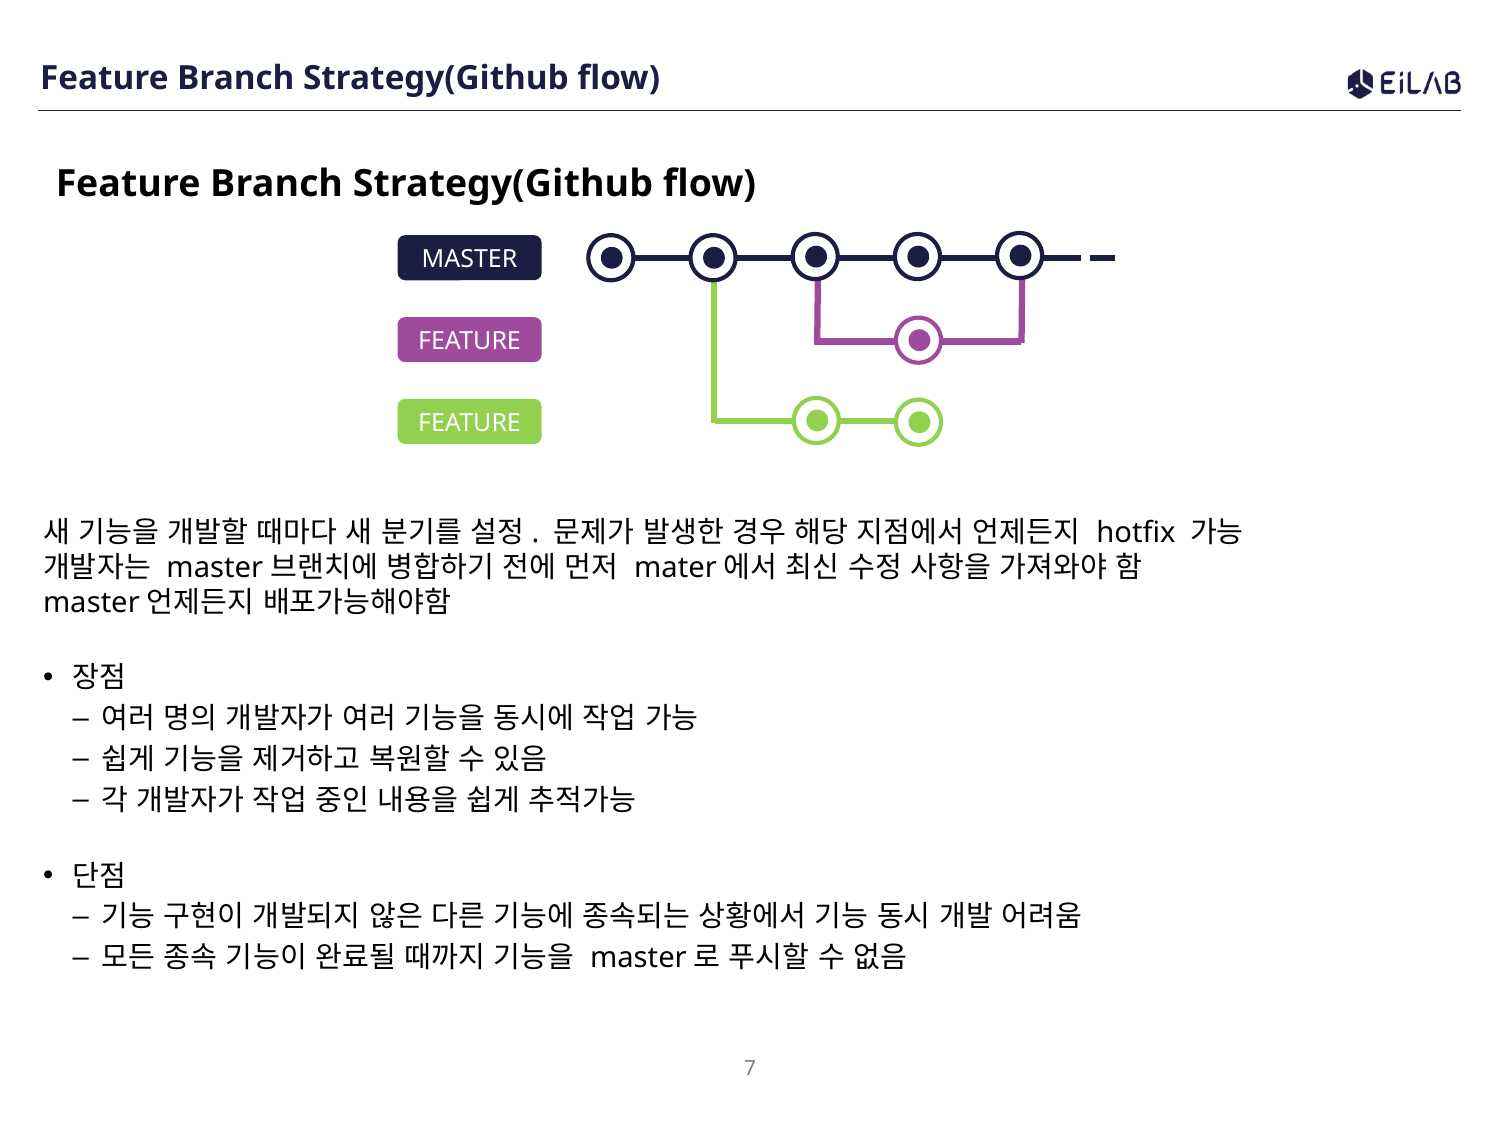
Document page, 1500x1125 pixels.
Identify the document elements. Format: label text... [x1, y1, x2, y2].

text_box 새 기능을 개발할 때마다 새 분기를 설정. 문제가 발생한 경우 해당 지점에서 언제든지 hotfix 가능 개발자는 master브랜치에 병합하기 전에 먼저 mater에서 최신 수정 사항을 가져와야 함 master언제든지 배포가능해야함 장점 여러 명의 개발자가 여러 기능을 동시에 작업 가능 쉽게 기능을 제거하고 복원할 수 있음 각 개발자가 작업 중인 내용을 쉽게 추적가능 단점 기능 구현이 개발되지 않은 다른 기능에 종속되는 상황에서 기능 동시 개발 어려움 모든 종속 기능이 완료될 때까지 기능을 master로 푸시할 수 없음 [28, 505, 1446, 1082]
text_box Feature Branch Strategy(Github flow) [41, 151, 782, 212]
title Feature Branch Strategy(Github flow) [40, 43, 1334, 110]
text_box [397, 232, 1116, 445]
picture [1347, 68, 1461, 99]
